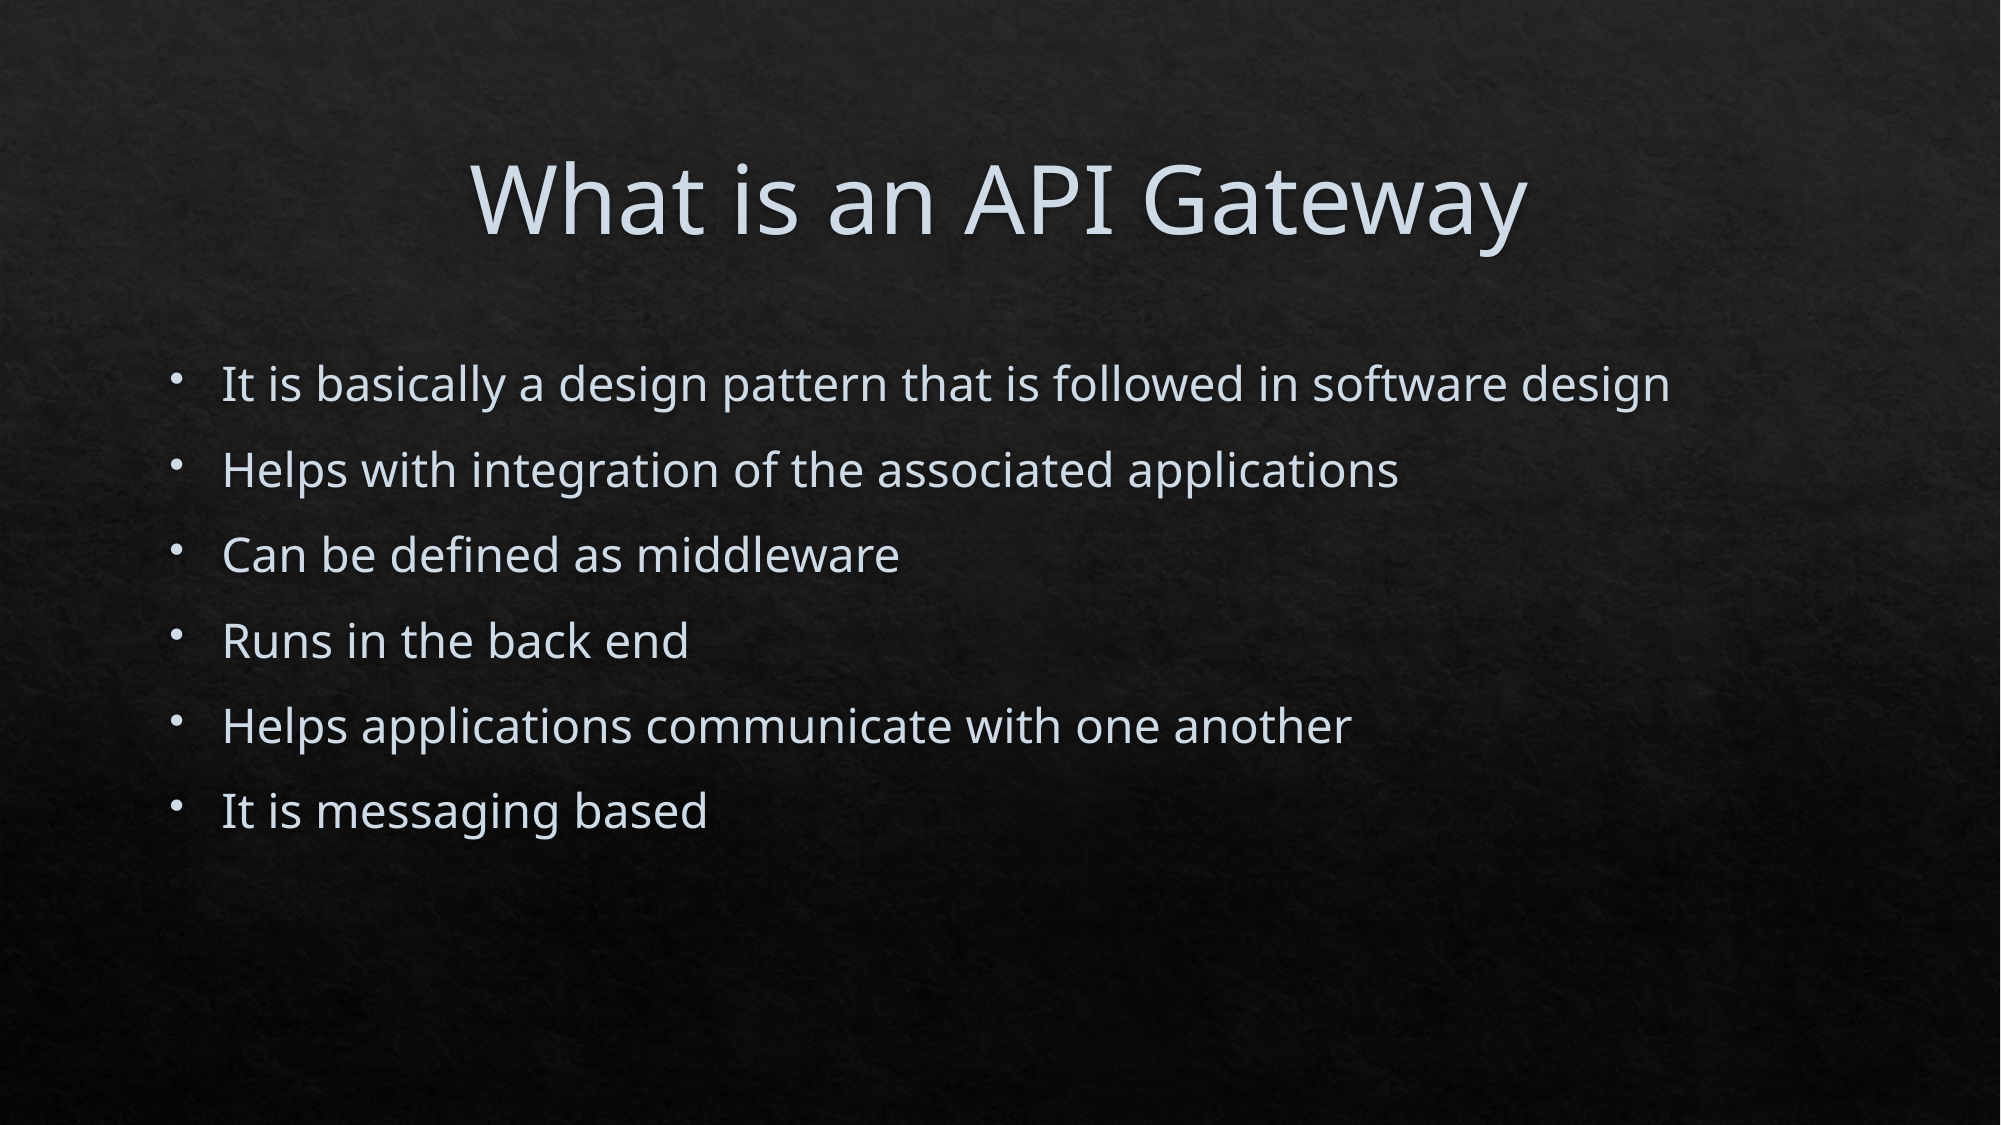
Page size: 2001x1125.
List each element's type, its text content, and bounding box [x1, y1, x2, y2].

title What is an API Gateway [149, 99, 1849, 307]
list It is basically a design pattern that is followed in software design Helps with integration of the associated applications Can be defined as middleware Runs in the back end Helps applications communicate with one another It is messaging based [149, 340, 1849, 950]
